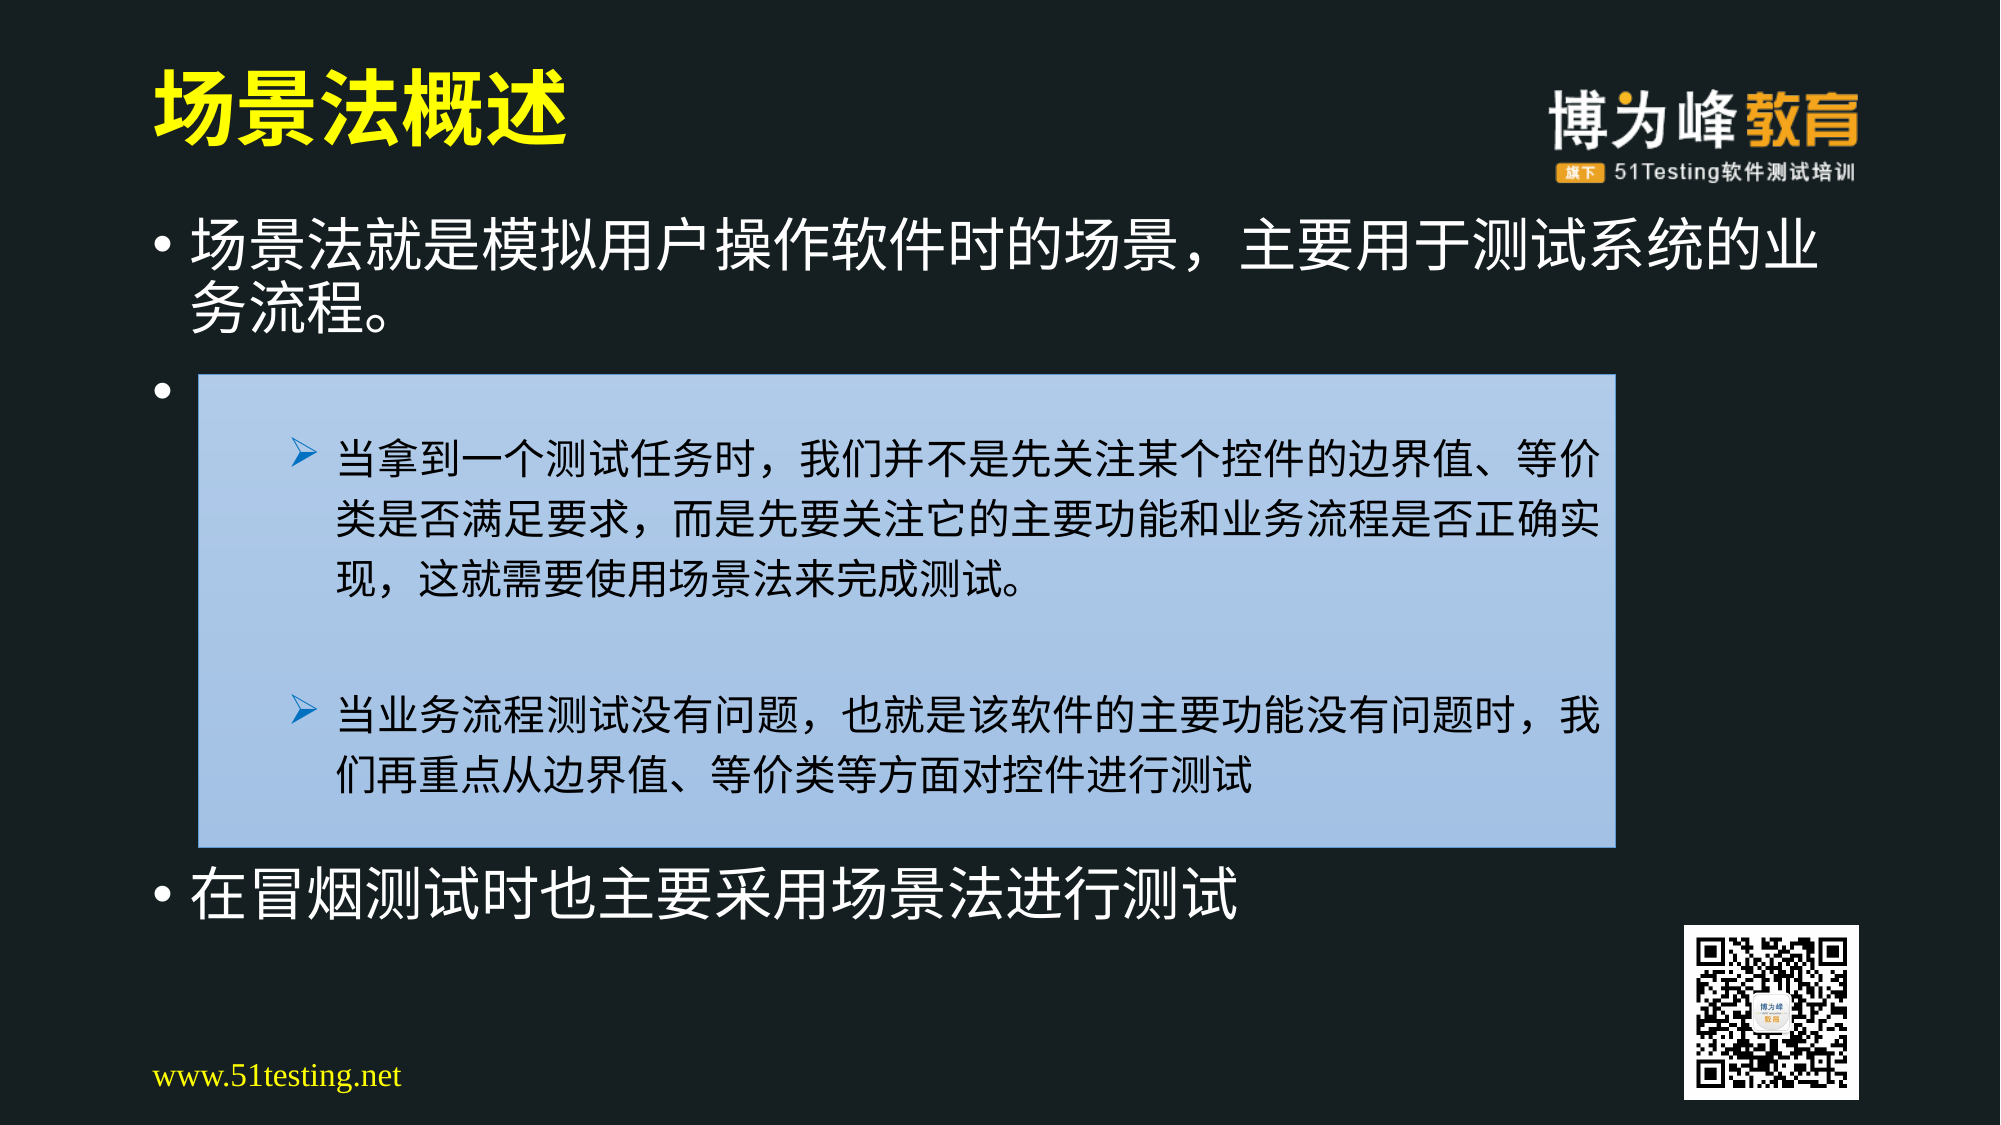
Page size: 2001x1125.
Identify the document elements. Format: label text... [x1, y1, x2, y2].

list 场景法就是模拟用户操作软件时的场景，主要用于测试系统的业务流程。 在冒烟测试时也主要采用场景法进行测试 [137, 208, 1863, 1014]
picture [1684, 1014, 1859, 1100]
text_box 当拿到一个测试任务时，我们并不是先关注某个控件的边界值、等价类是否满足要求，而是先要关注它的主要功能和业务流程是否正确实现，这就需要使用场景法来完成测试。 当业务流程测试没有问题，也就是该软件的主要功能没有问题时，我们再重点从边界值、等价类等方面对控件进行测试 [198, 374, 1616, 848]
title 场景法概述 [137, 59, 1863, 185]
slide_number www.51testing.net [137, 1042, 588, 1103]
